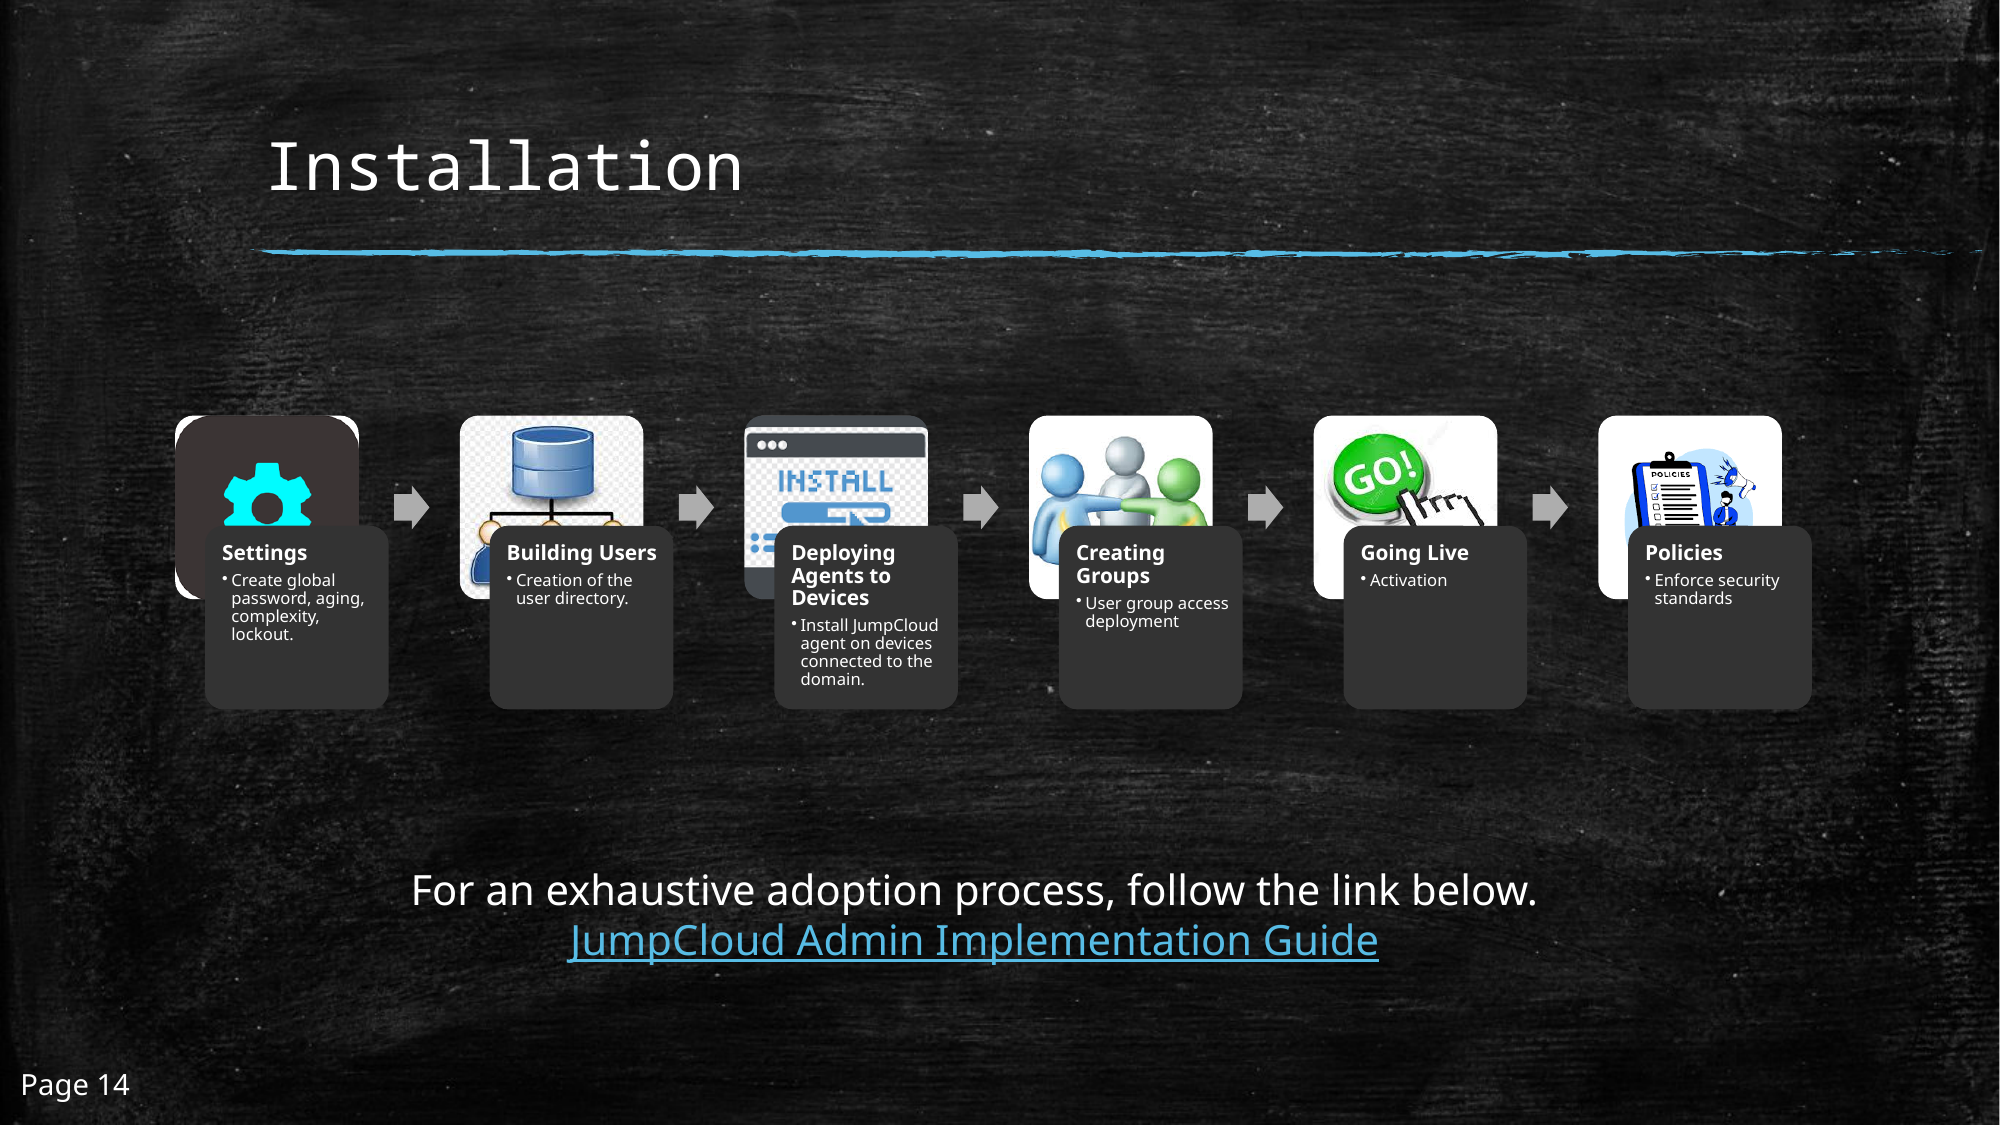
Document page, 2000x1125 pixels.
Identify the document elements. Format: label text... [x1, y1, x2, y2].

text_box Page 14 [5, 1062, 145, 1109]
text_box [174, 28, 1813, 1097]
